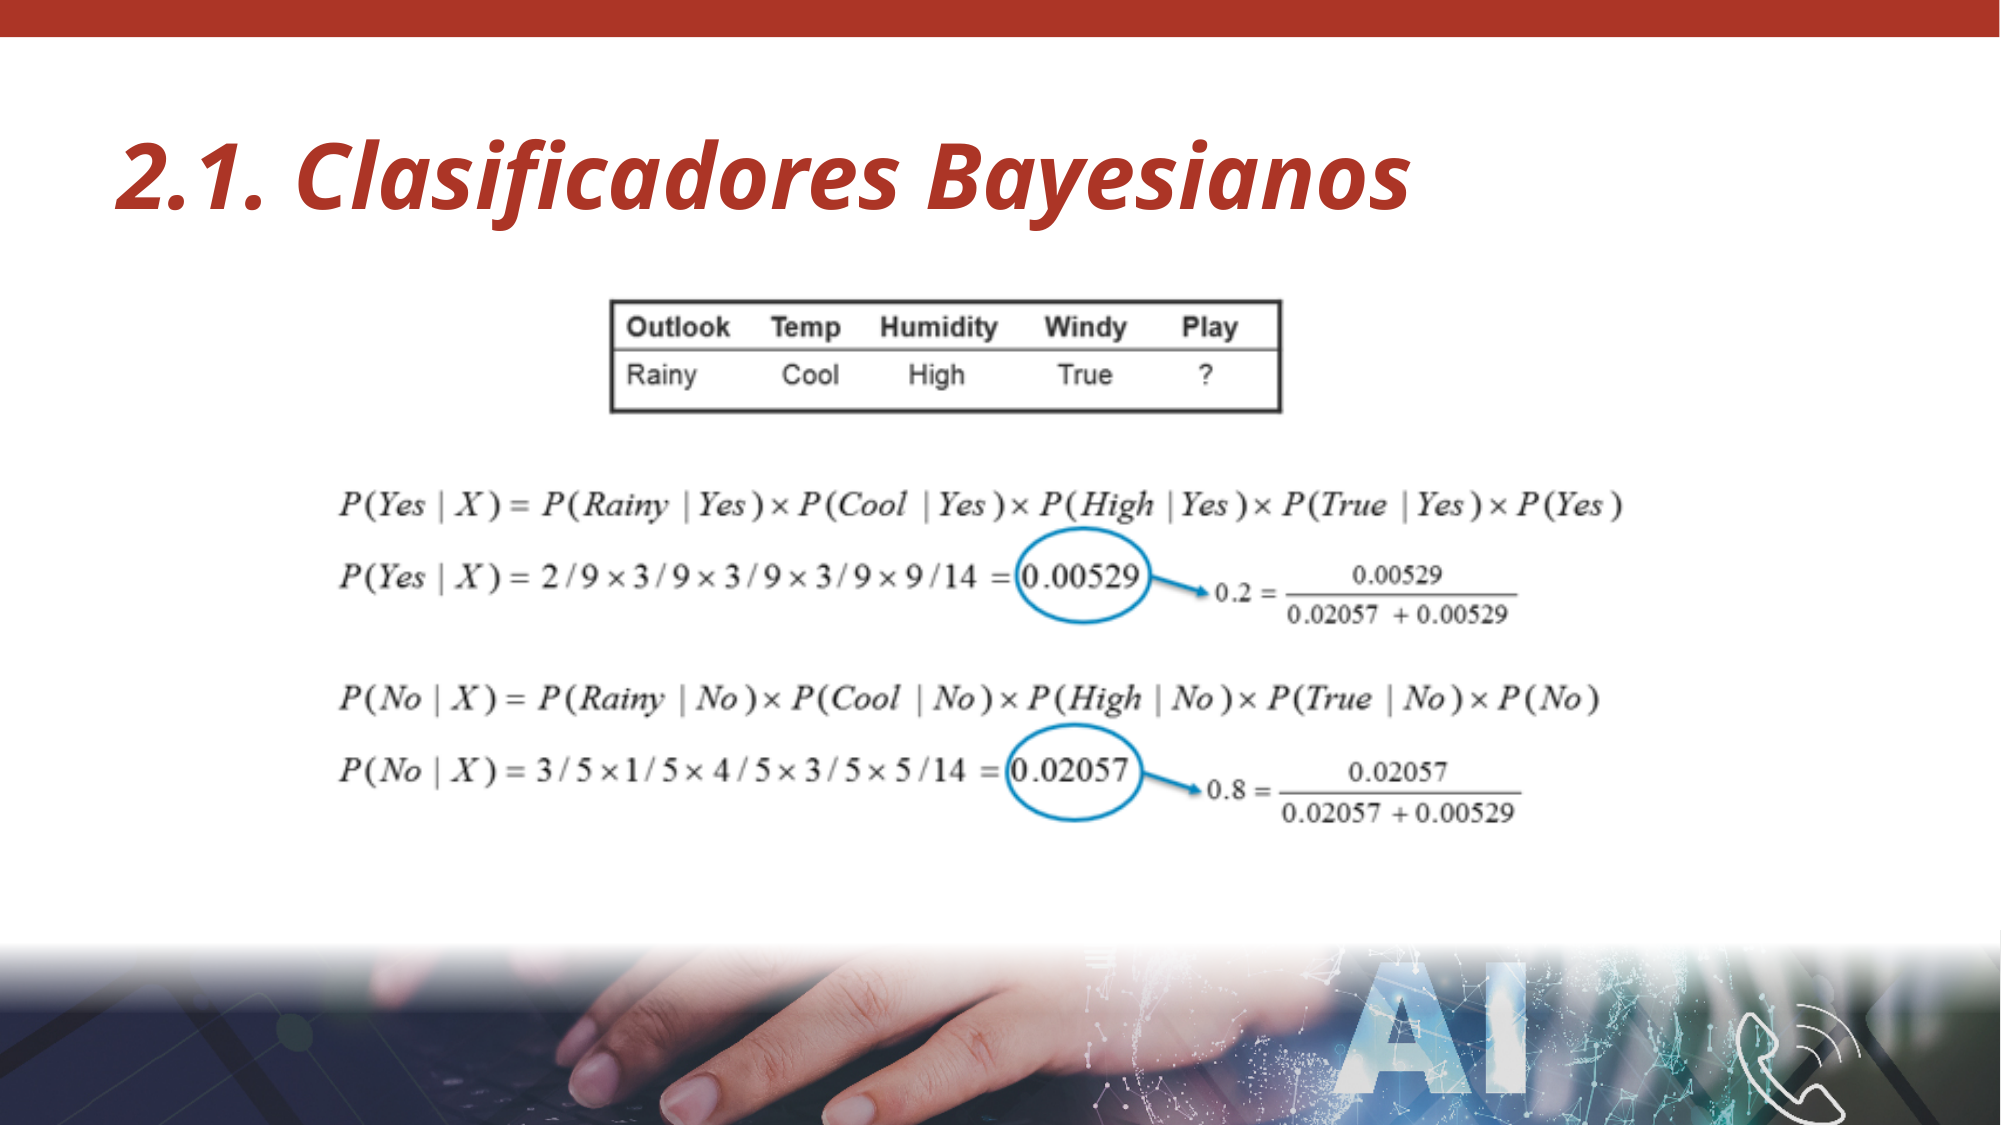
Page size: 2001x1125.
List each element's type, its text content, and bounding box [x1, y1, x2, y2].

picture [318, 259, 1643, 863]
picture [0, 930, 2001, 1125]
text_box 2.1. Clasificadores Bayesianos [102, 125, 1929, 220]
